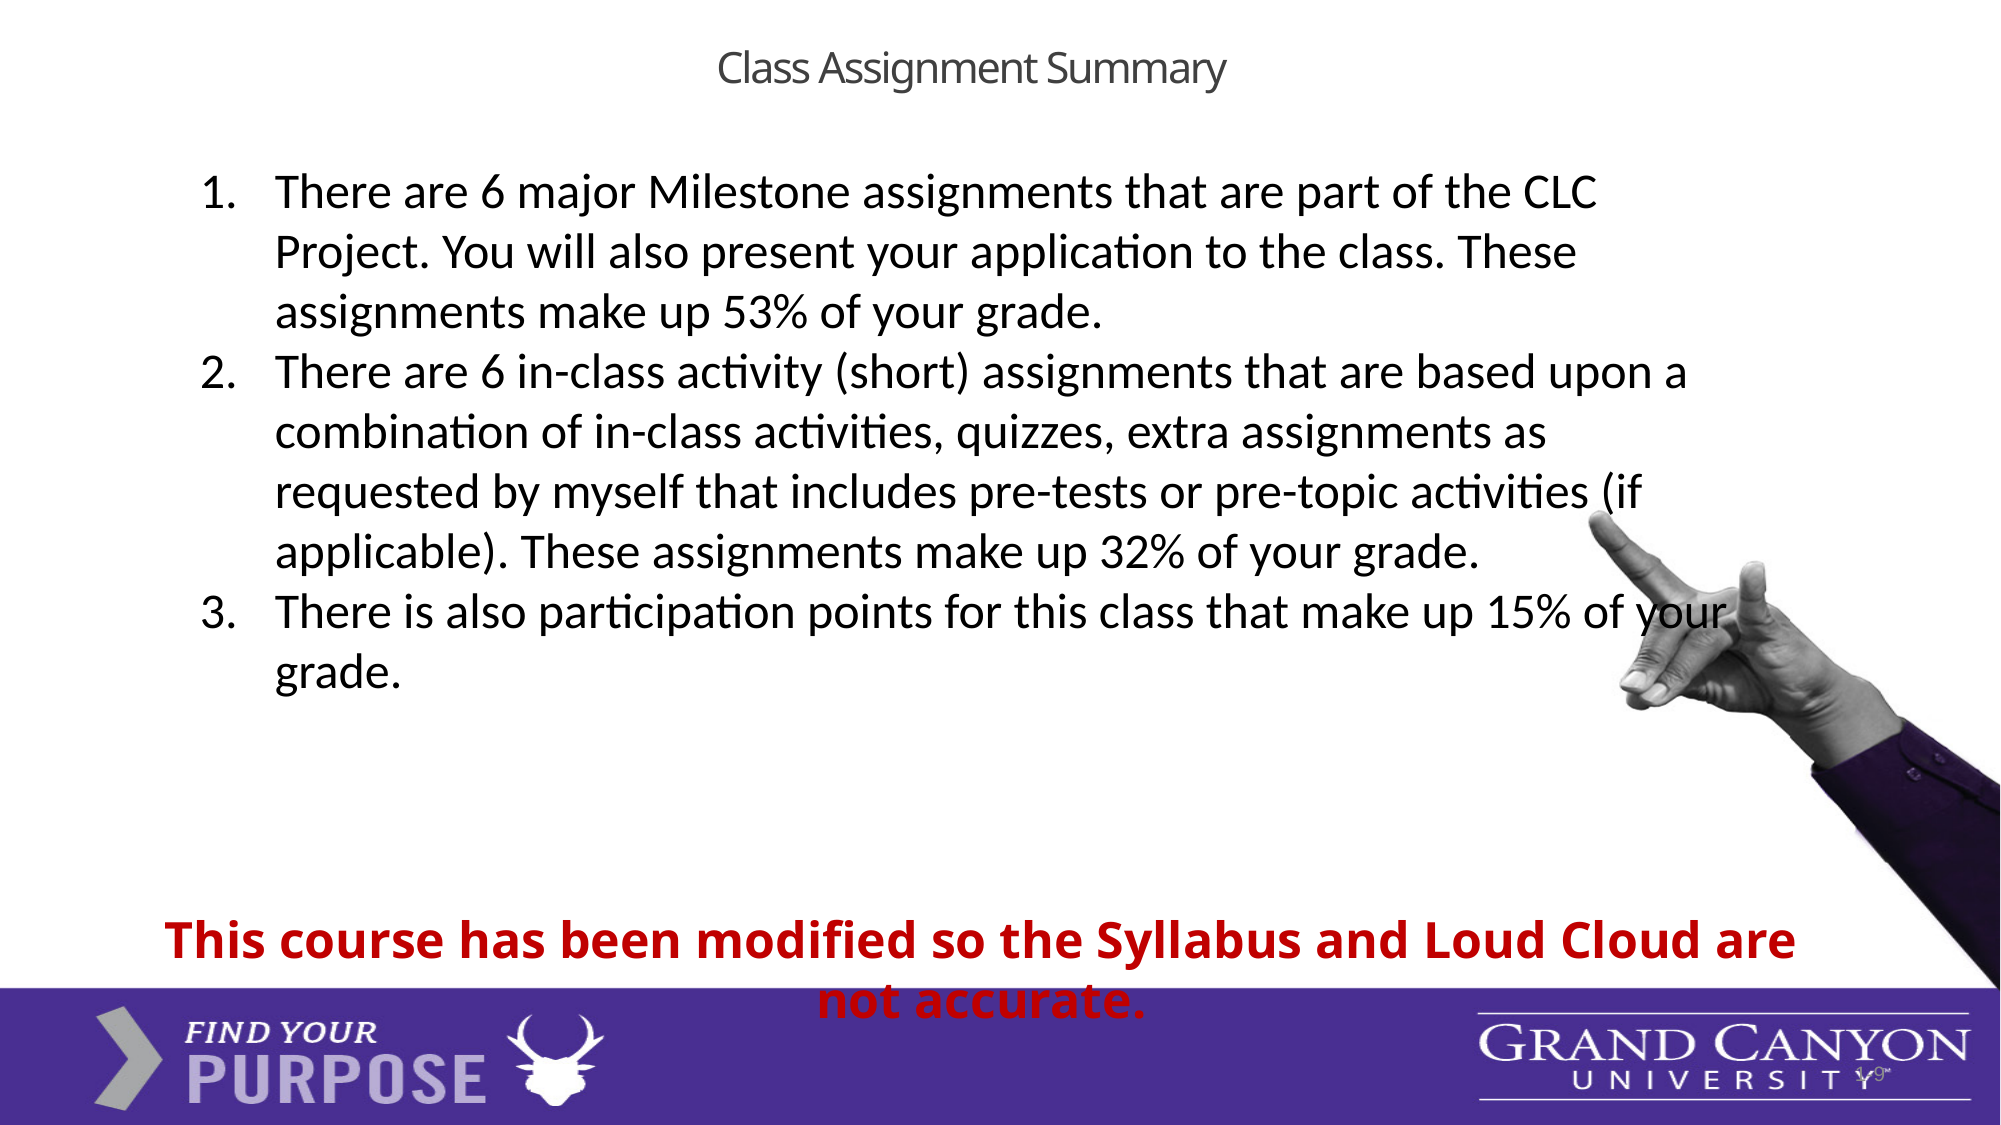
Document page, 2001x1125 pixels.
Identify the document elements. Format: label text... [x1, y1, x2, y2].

title Class Assignment Summary [324, 0, 1608, 100]
text_box There are 6 major Milestone assignments that are part of the CLC Project. You will also present your application to the class. These assignments make up 53% of your grade. There are 6 in-class activity (short) assignments that are based upon a combination of in-class activities, quizzes, extra assignments as requested by myself that includes pre-tests or pre-topic activities (if applicable). These assignments make up 32% of your grade. There is also participation points for this class that make up 15% of your grade. [184, 151, 1749, 706]
text_box This course has been modified so the Syllabus and Loud Cloud are not accurate. [110, 901, 1852, 1037]
picture [0, 0, 2001, 1125]
slide_number 1-9 [1433, 1042, 1900, 1103]
